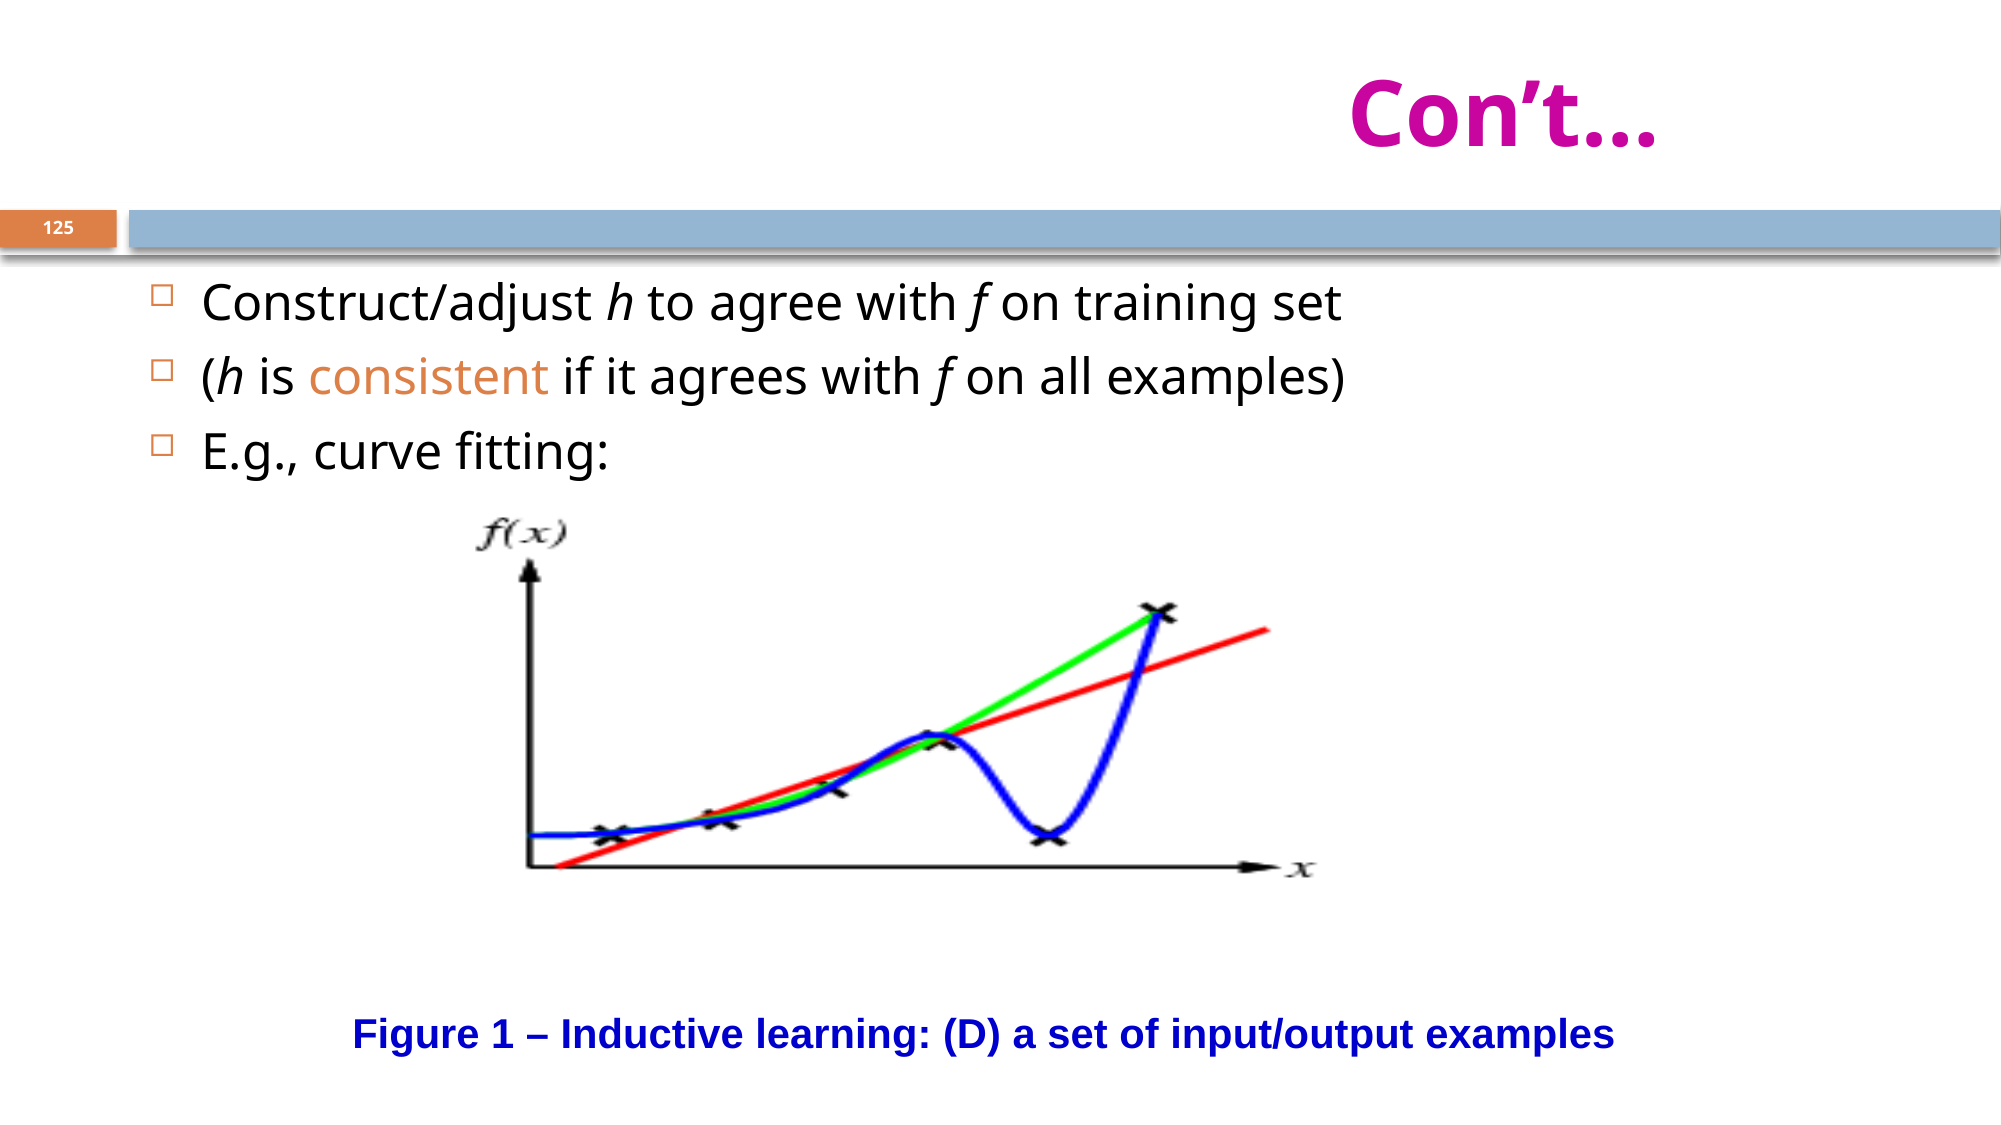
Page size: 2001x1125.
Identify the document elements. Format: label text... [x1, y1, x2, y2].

picture [474, 512, 1326, 938]
list Construct/adjust h to agree with f on training set (h is consistent if it agrees with f on all examples) E.g., curve fitting: [133, 262, 1918, 1000]
title Con’t… [399, 45, 1675, 175]
text_box Figure 1 – Inductive learning: (D) a set of input/output examples [337, 999, 1700, 1065]
slide_number 125 [0, 208, 117, 249]
